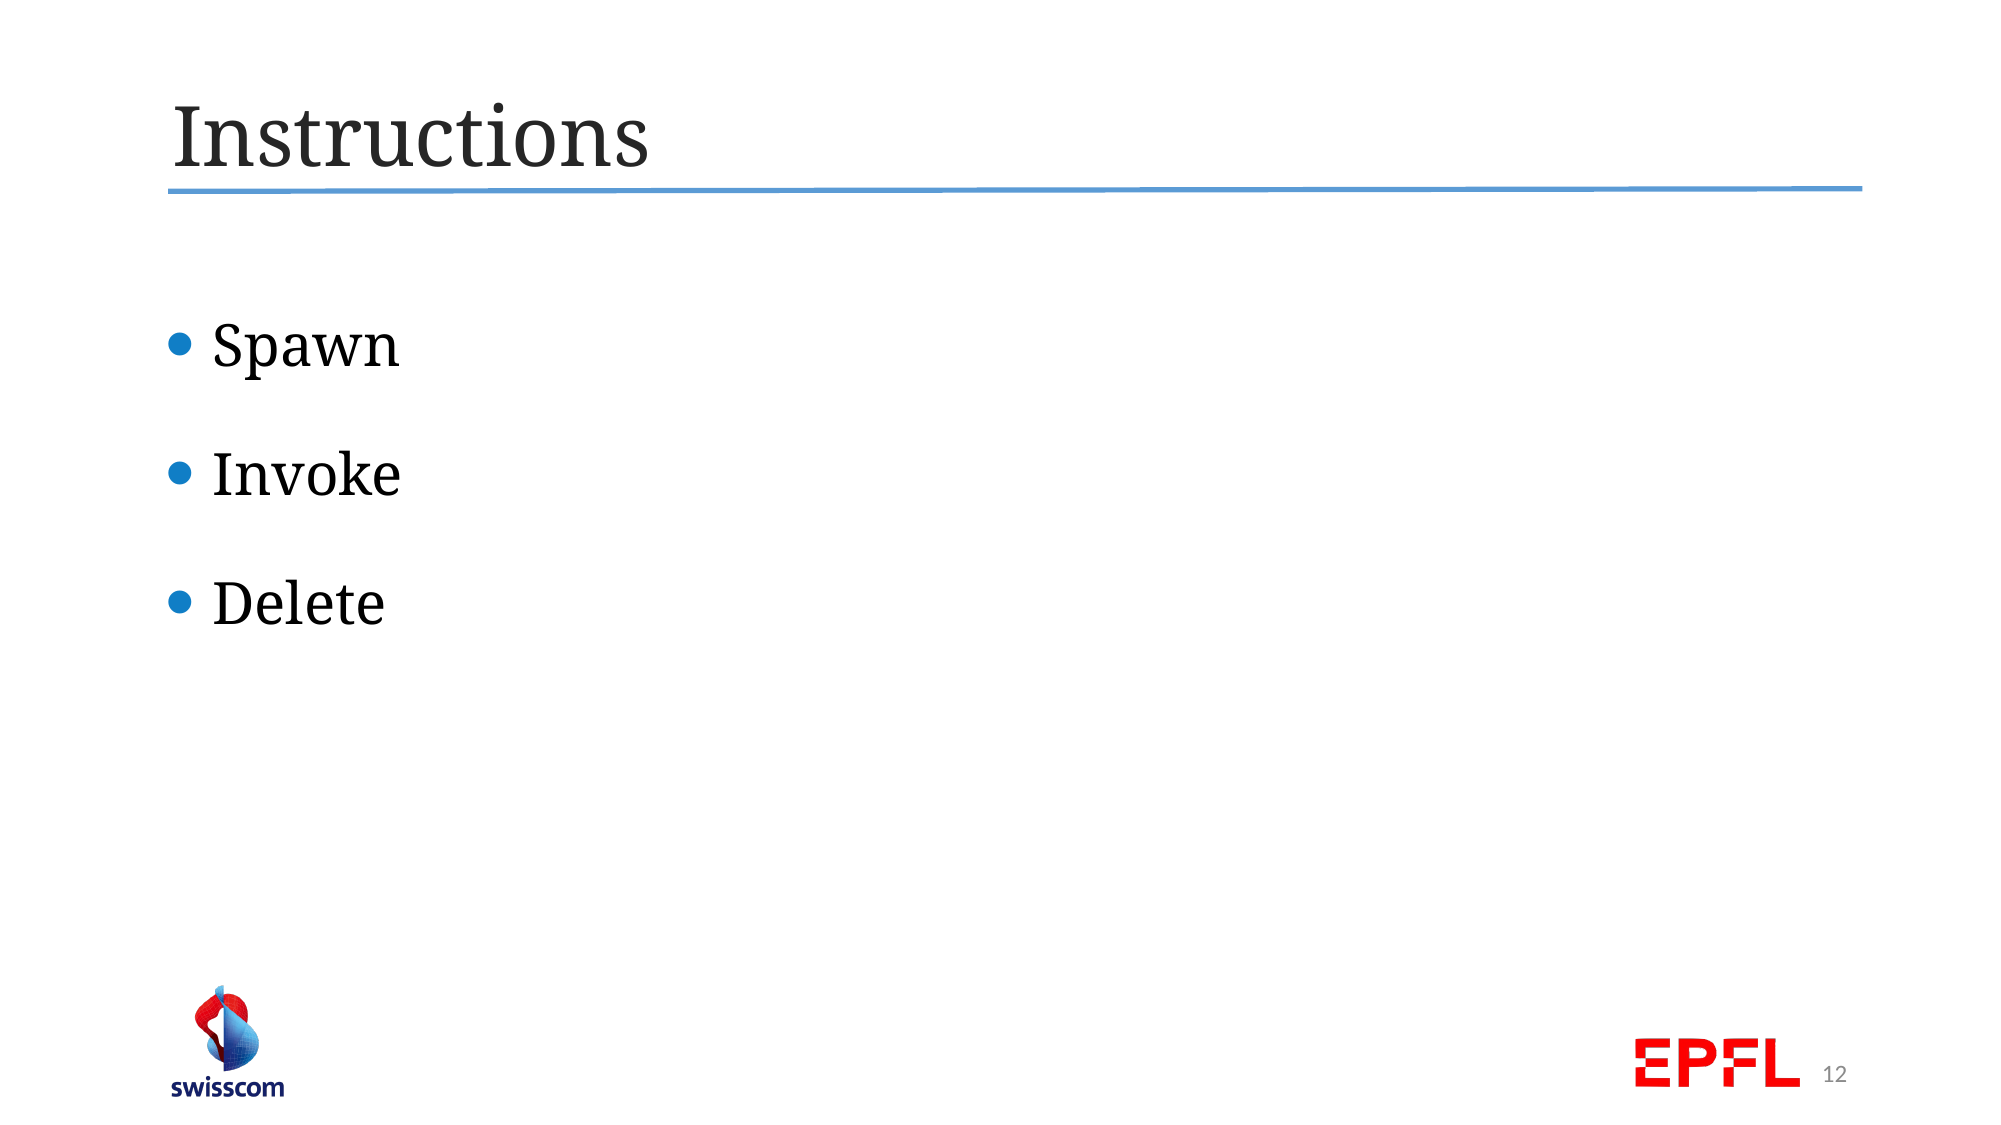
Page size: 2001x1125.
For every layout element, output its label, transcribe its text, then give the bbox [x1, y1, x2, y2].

slide_number 12 [1412, 1042, 1863, 1103]
text_box Instructions [157, 75, 1767, 265]
text_box Spawn Invoke Delete [76, 265, 1848, 817]
picture [1631, 1035, 1802, 1042]
picture [168, 982, 287, 1100]
